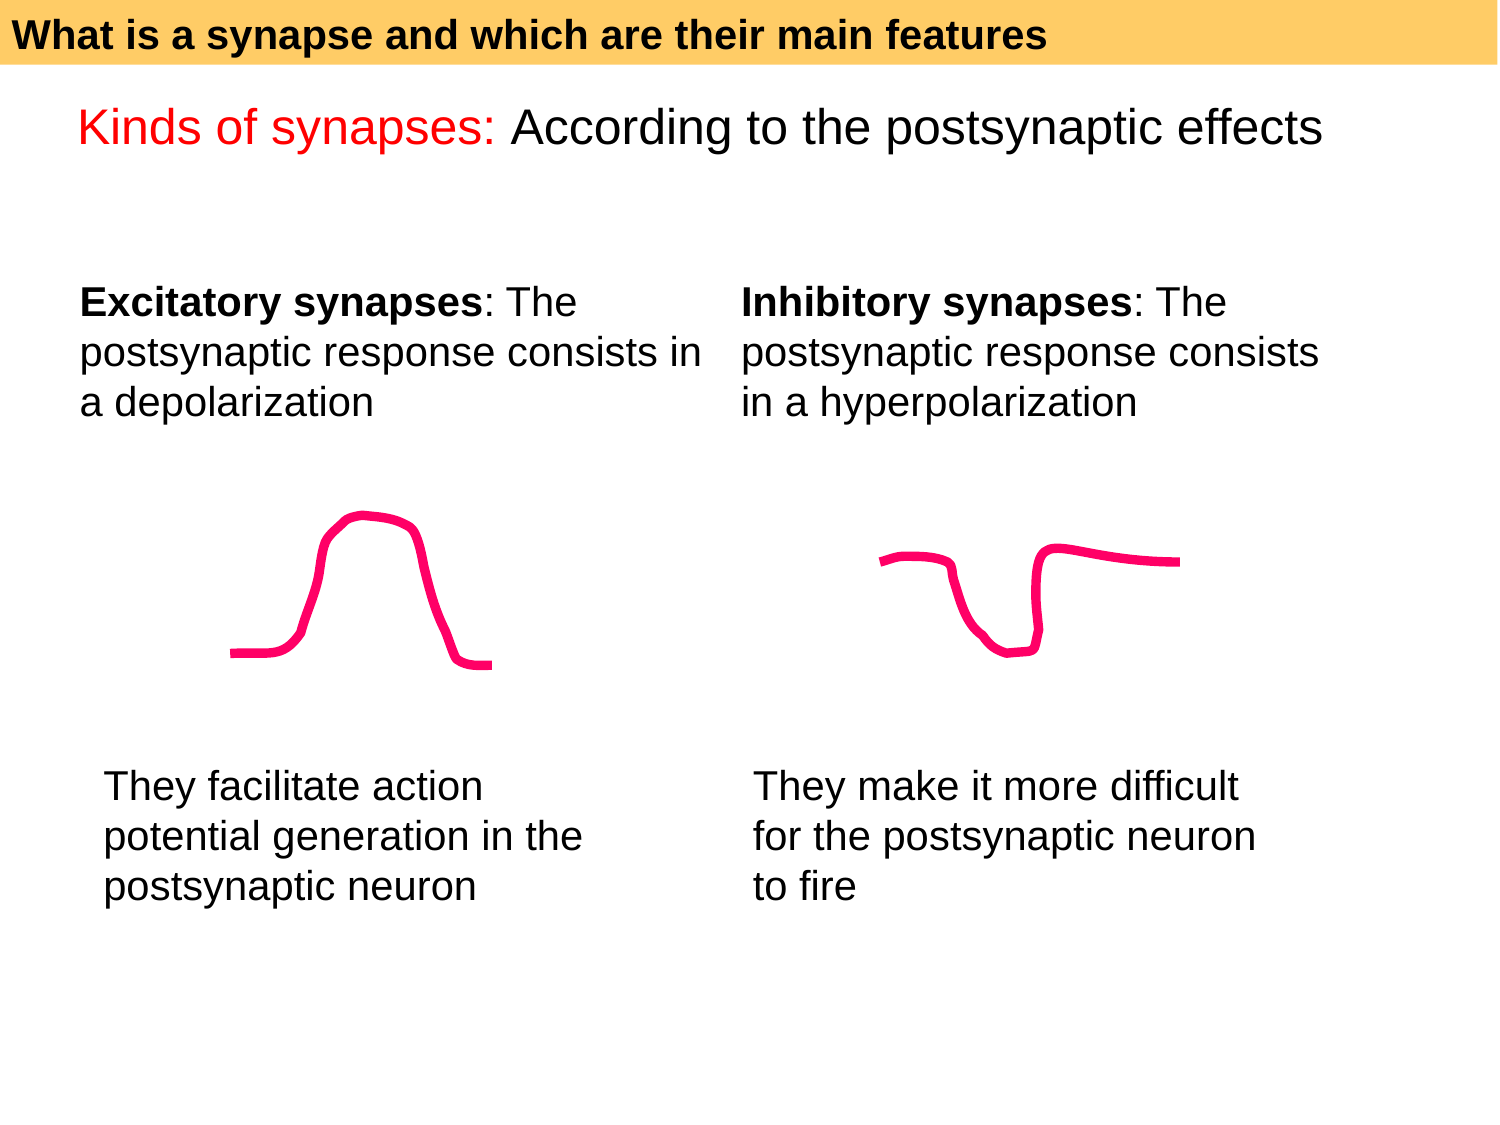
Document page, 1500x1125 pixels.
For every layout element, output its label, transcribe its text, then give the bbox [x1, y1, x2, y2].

text_box What is a synapse and which are their main features [0, 0, 1498, 65]
text_box They make it more difficult for the postsynaptic neuron to fire [738, 751, 1282, 917]
text_box Kinds of synapses: According to the postsynaptic effects [62, 87, 1350, 163]
text_box [879, 548, 1180, 654]
text_box They facilitate action potential generation in the postsynaptic neuron [88, 751, 632, 917]
text_box [230, 515, 492, 666]
text_box Inhibitory synapses: The postsynaptic response consists in a hyperpolarization [726, 267, 1364, 432]
text_box Excitatory synapses: The postsynaptic response consists in a depolarization [64, 267, 726, 432]
